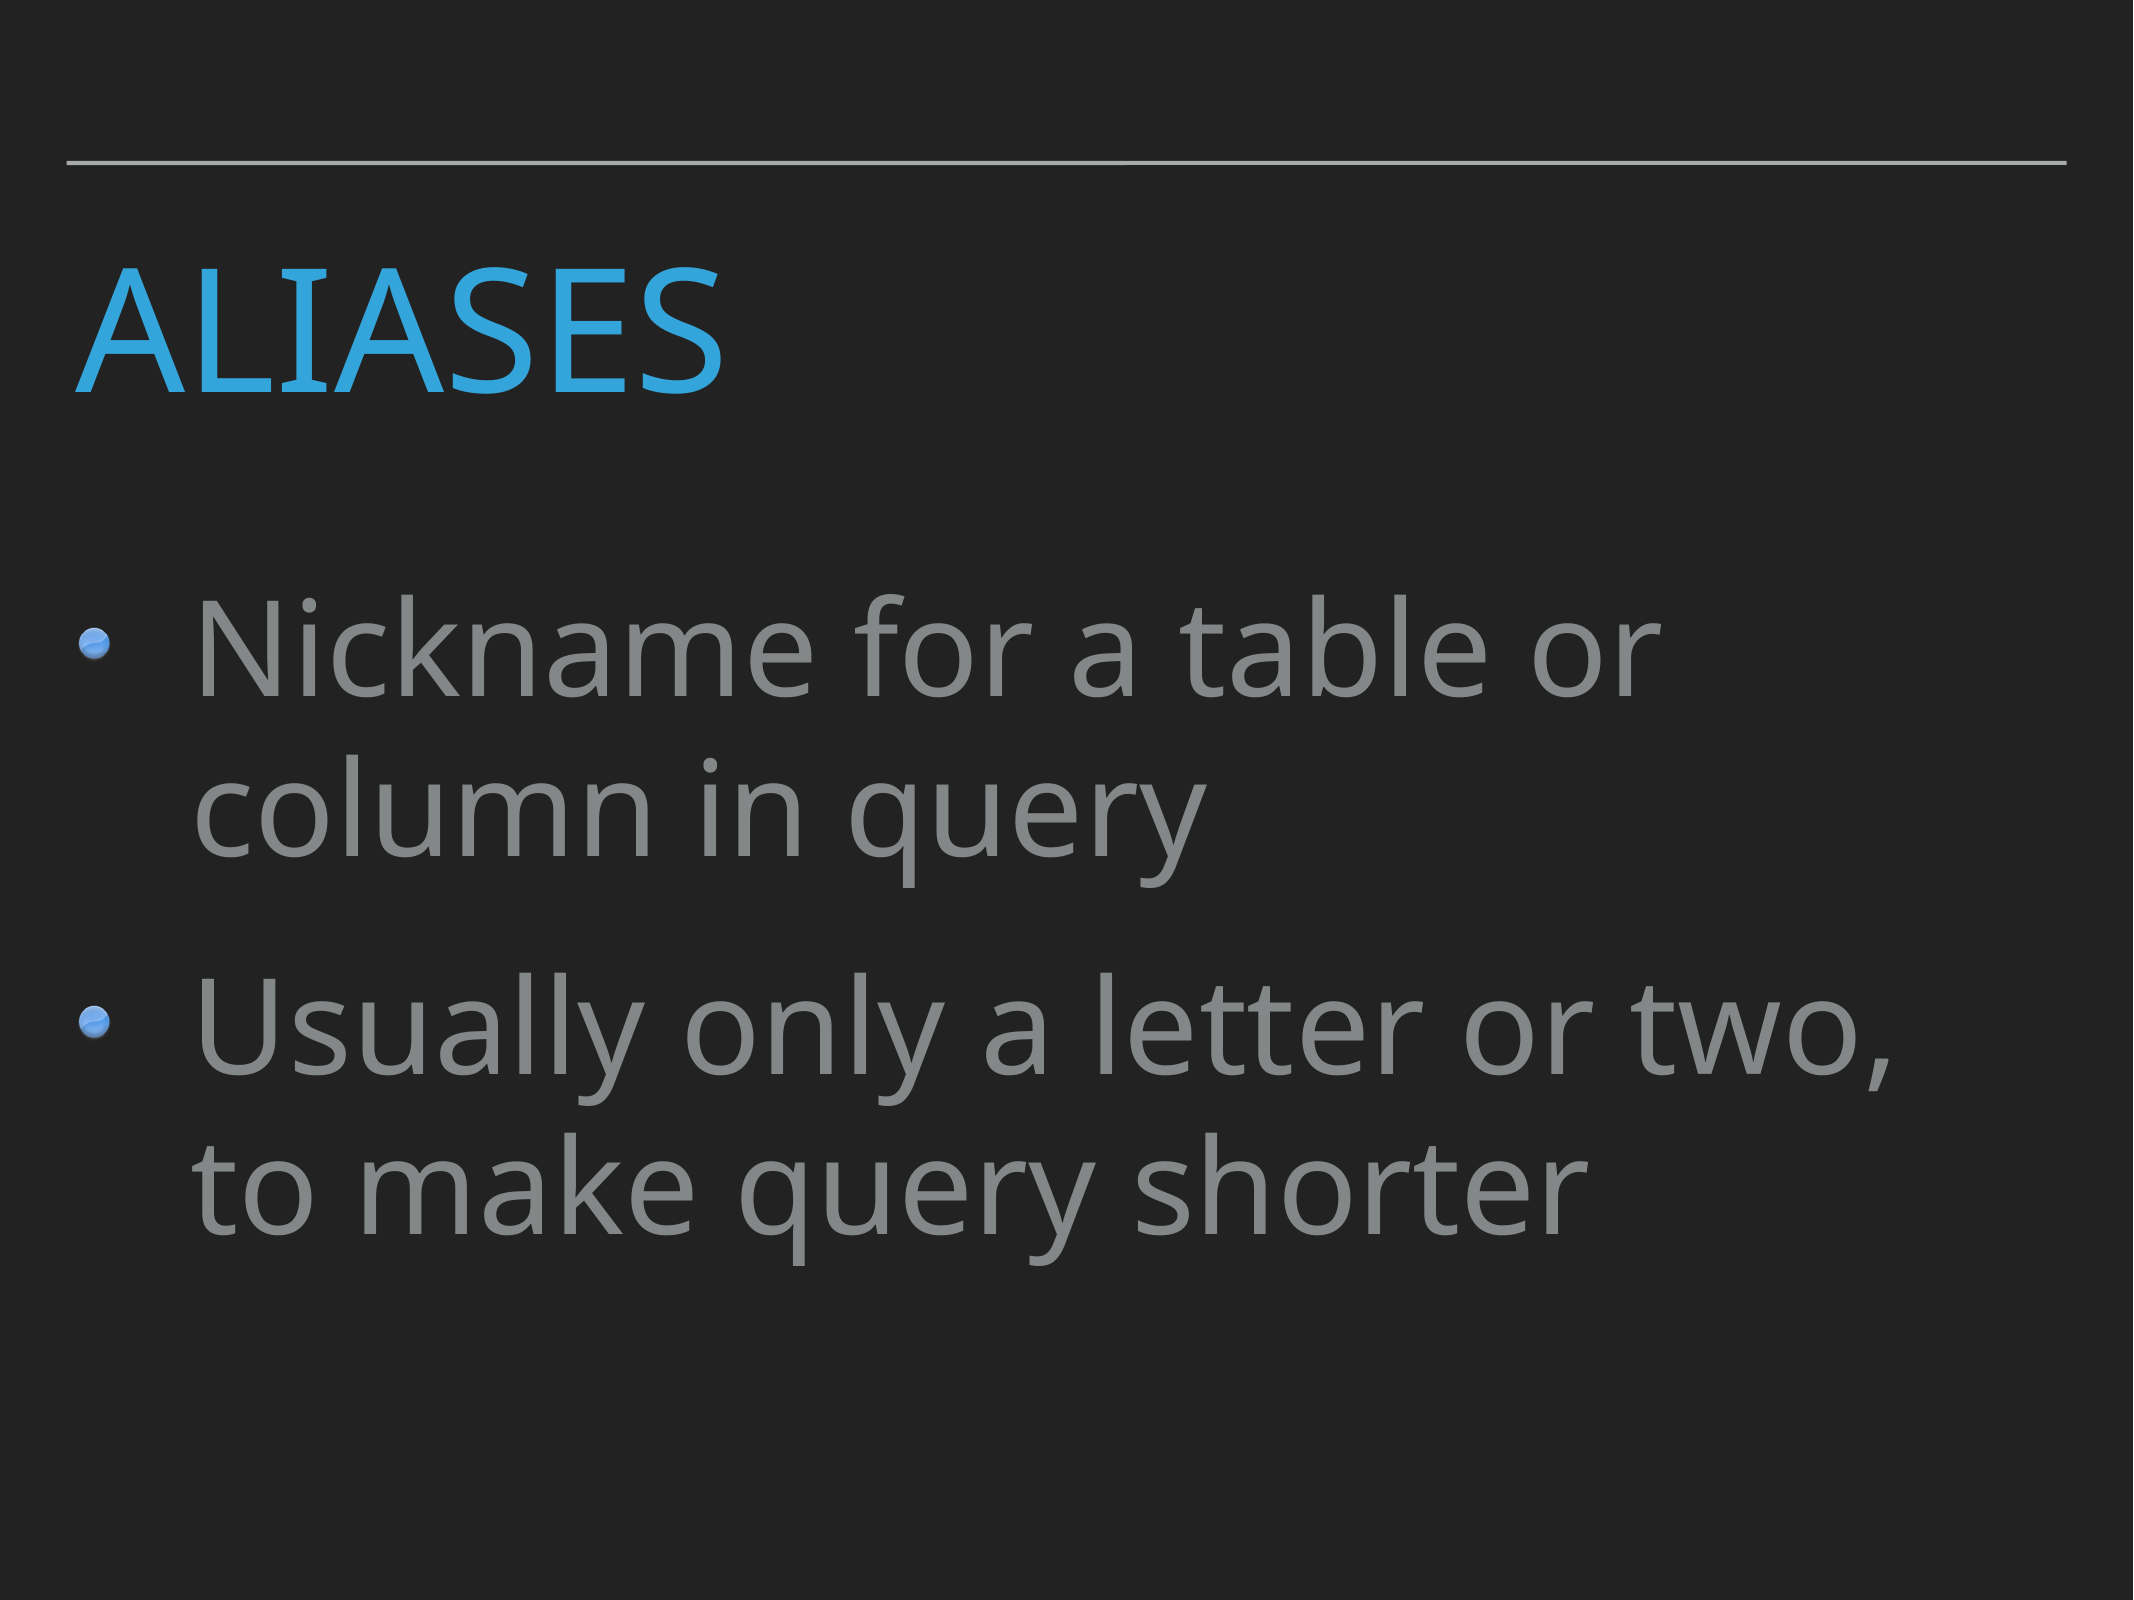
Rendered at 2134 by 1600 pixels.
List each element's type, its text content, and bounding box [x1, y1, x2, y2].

picture [75, 1002, 113, 1041]
title Aliases [66, 251, 2068, 445]
list Nickname for a table or column in query Usually only a letter or two, to make query shorter [66, 554, 2068, 1410]
picture [75, 624, 113, 662]
